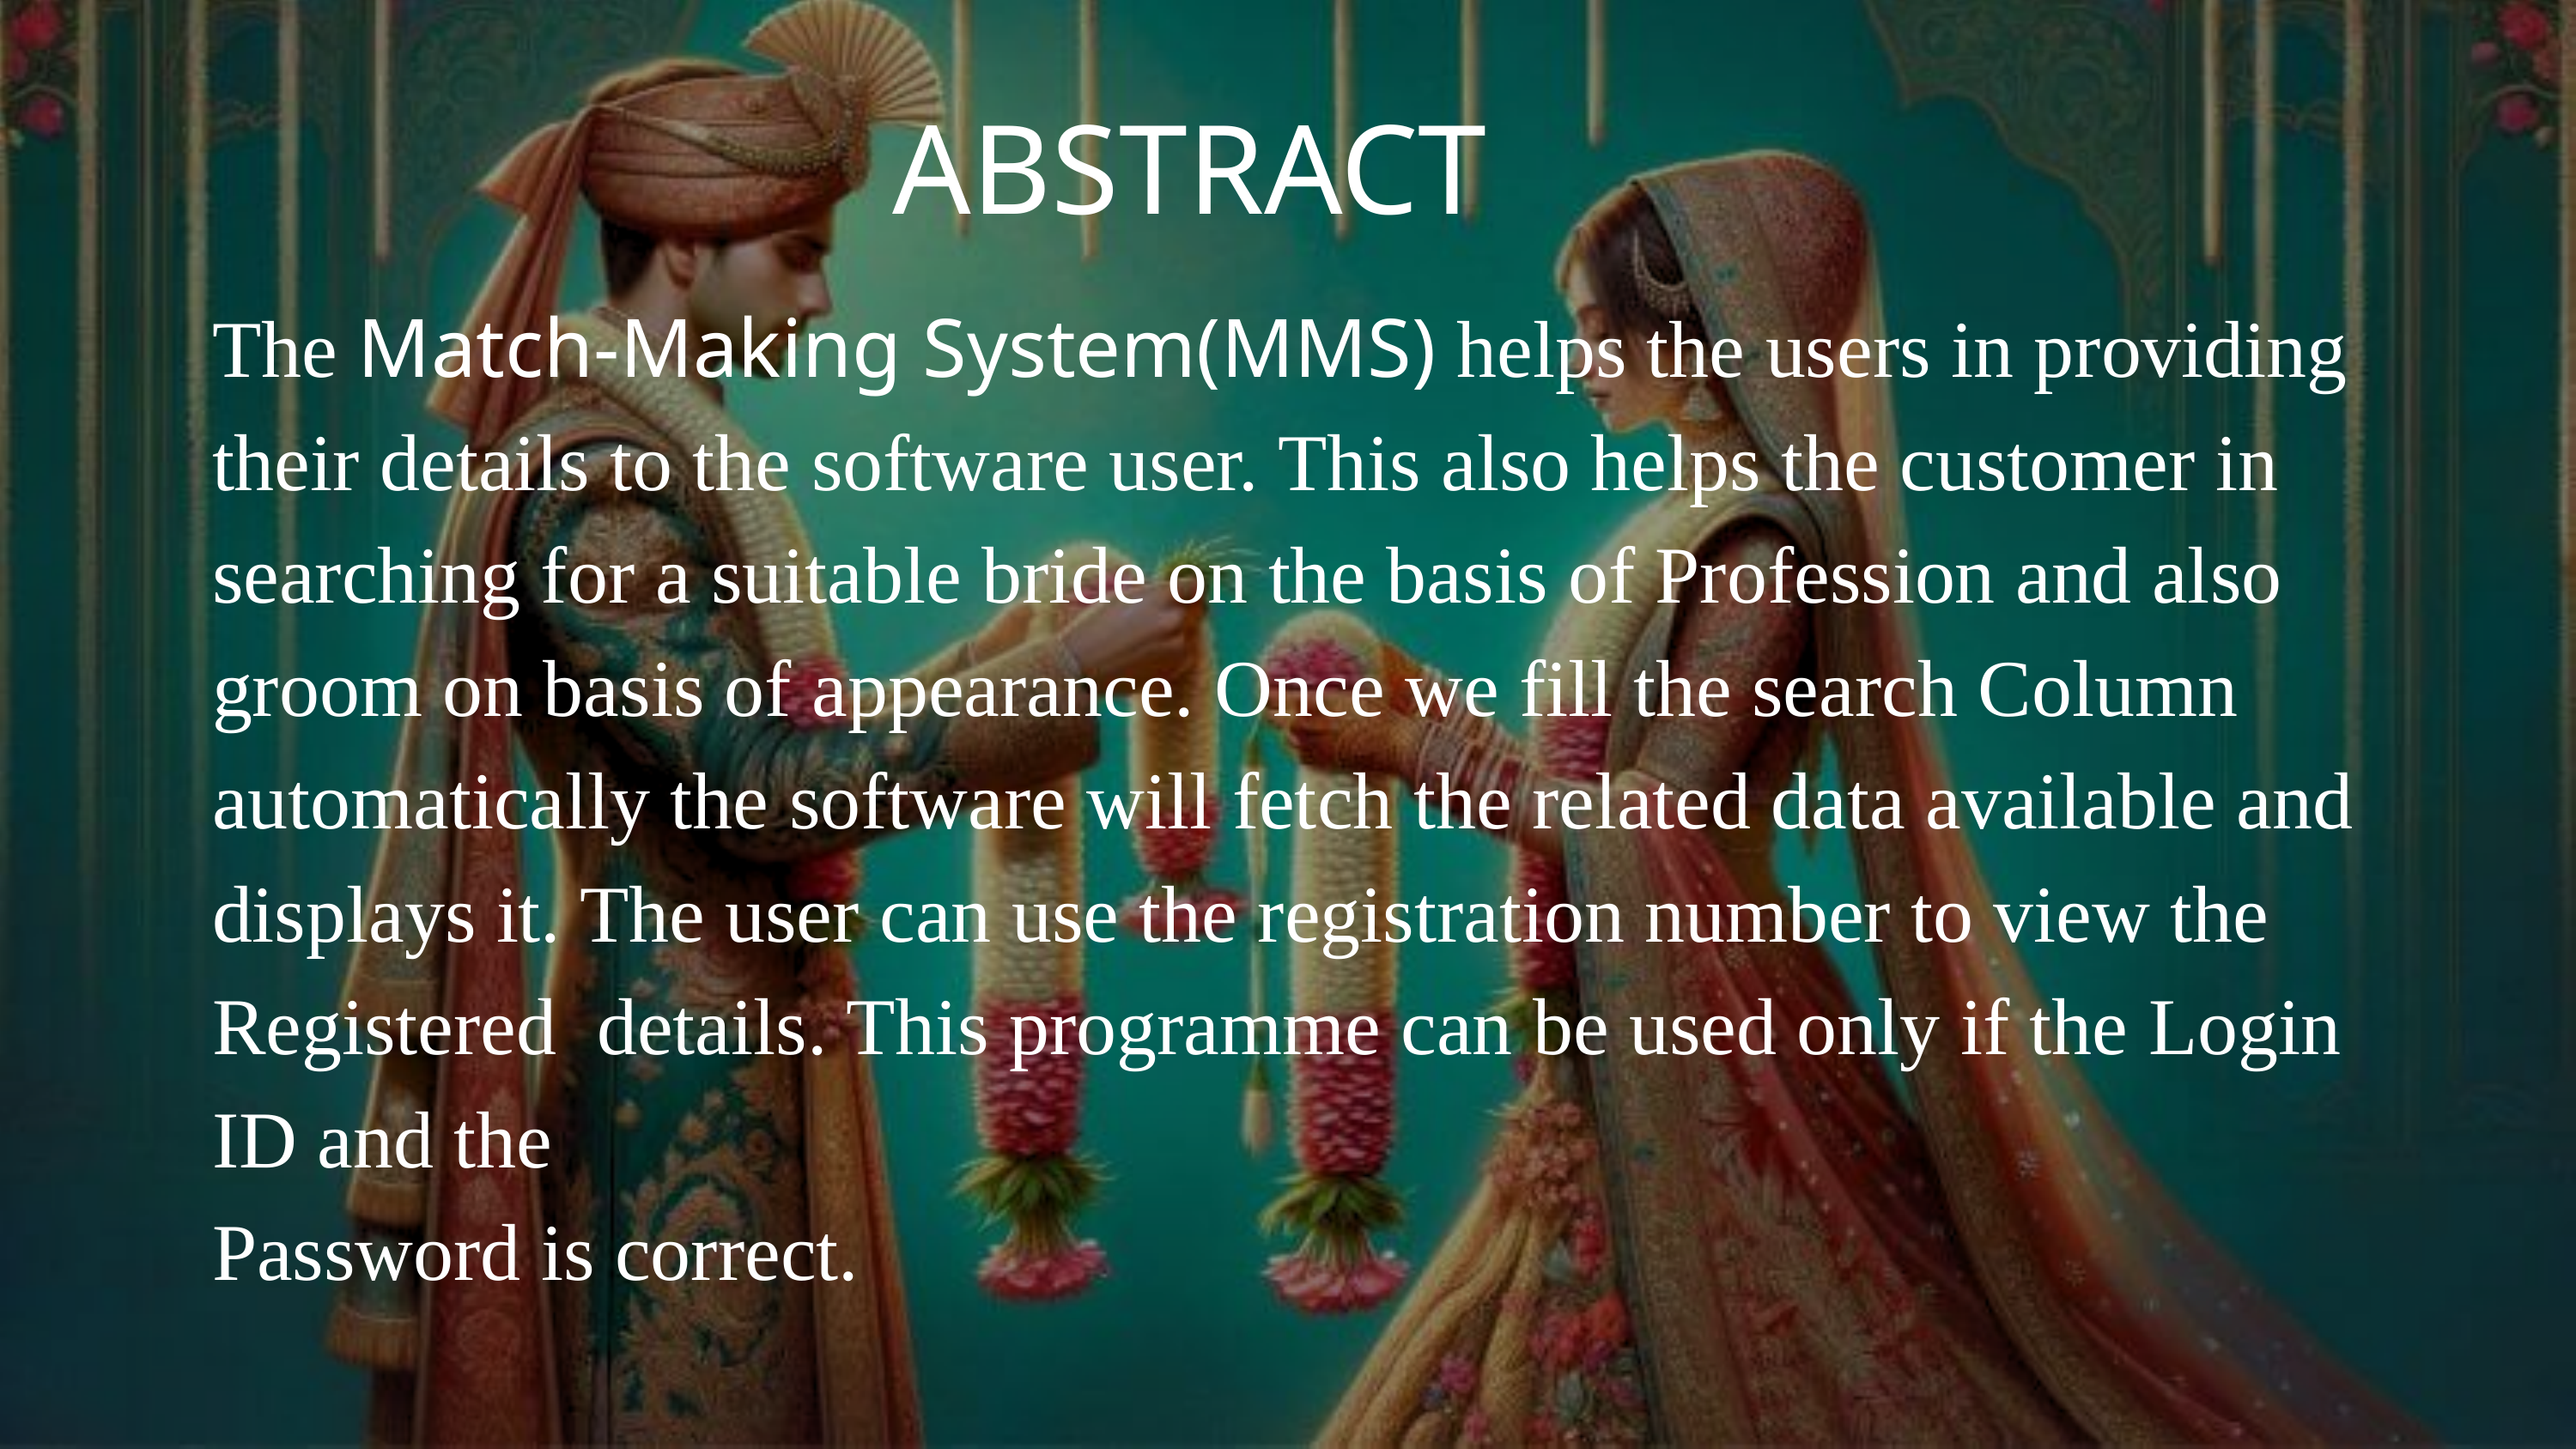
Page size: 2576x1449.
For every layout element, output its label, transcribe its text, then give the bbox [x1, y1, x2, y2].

text_box ABSTRACT [851, 66, 1528, 239]
text_box [0, 0, 2576, 1449]
text_box The Match-Making System(MMS) helps the users in providing their details to the software user. This also helps the customer in searching for a suitable bride on the basis of Profession and also groom on basis of appearance. Once we fill the search Column automatically the software will fetch the related data available and displays it. The user can use the registration number to view the Registered details. This programme can be used only if the Login ID and the Password is correct. [212, 280, 2364, 1297]
